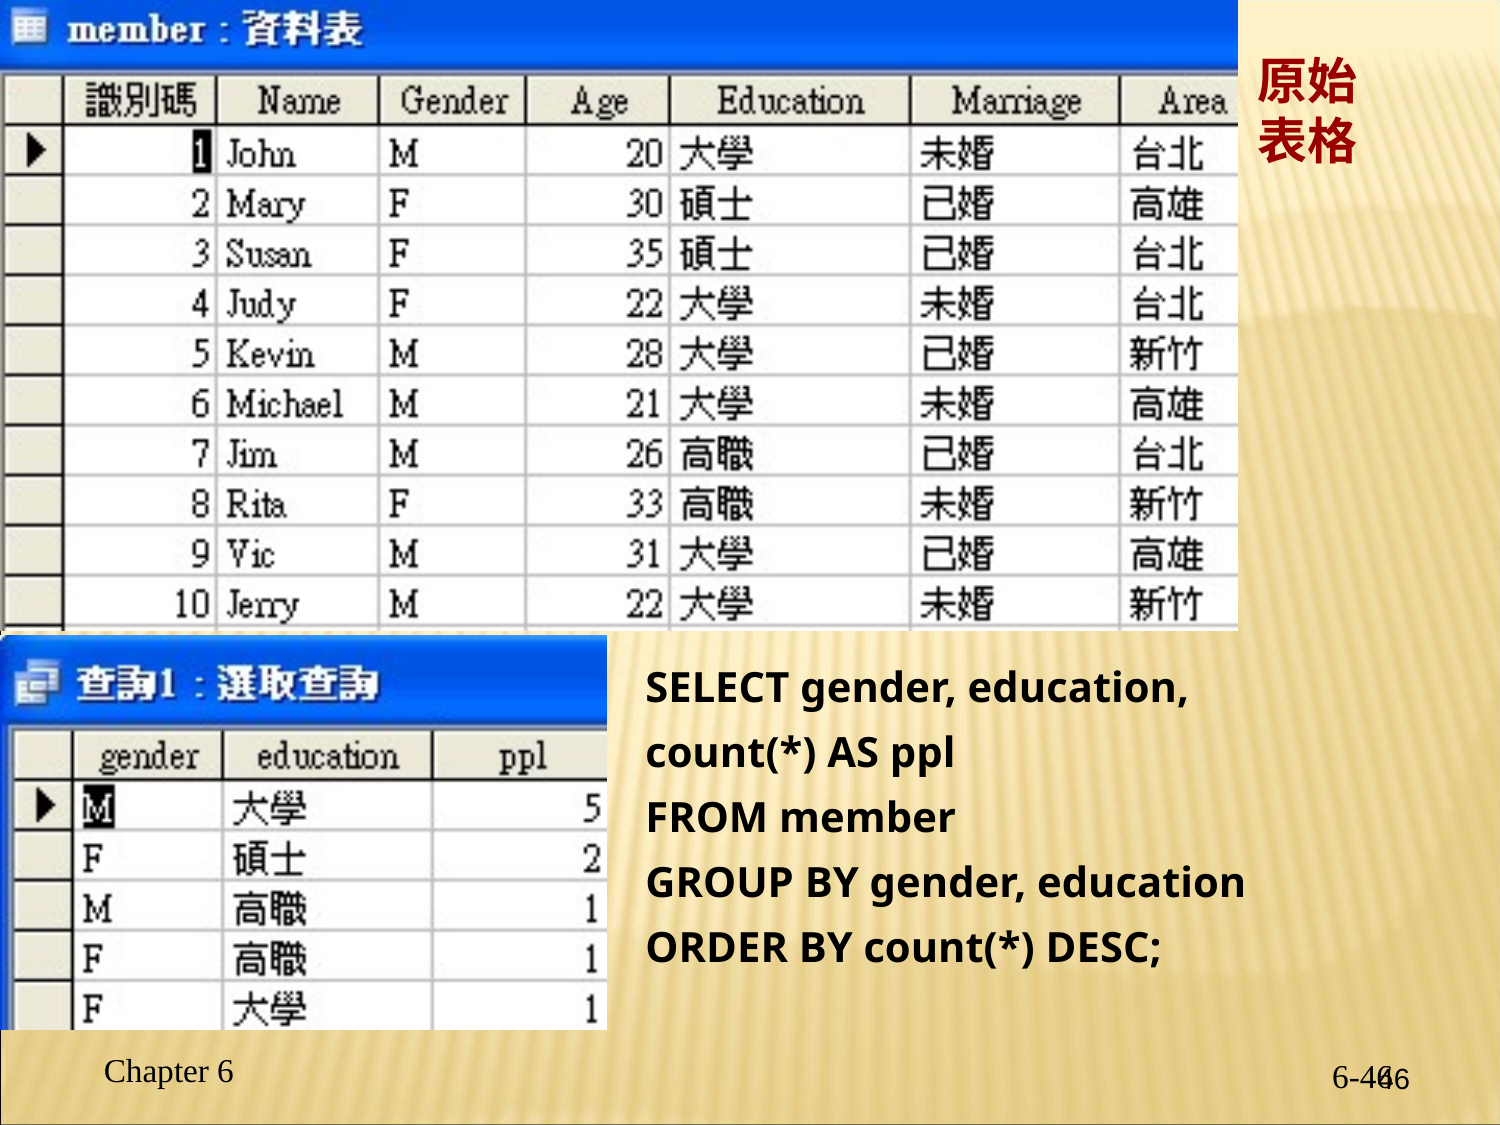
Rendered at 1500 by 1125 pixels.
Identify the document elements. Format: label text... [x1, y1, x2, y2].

picture [0, 0, 1500, 1125]
text_box 原始表格 [1247, 42, 1408, 178]
text_box SELECT gender, education, count(*) AS ppl FROM member GROUP BY gender, education ORDER BY count(*) DESC; [630, 638, 1353, 979]
text_box 46 [1074, 1024, 1425, 1103]
